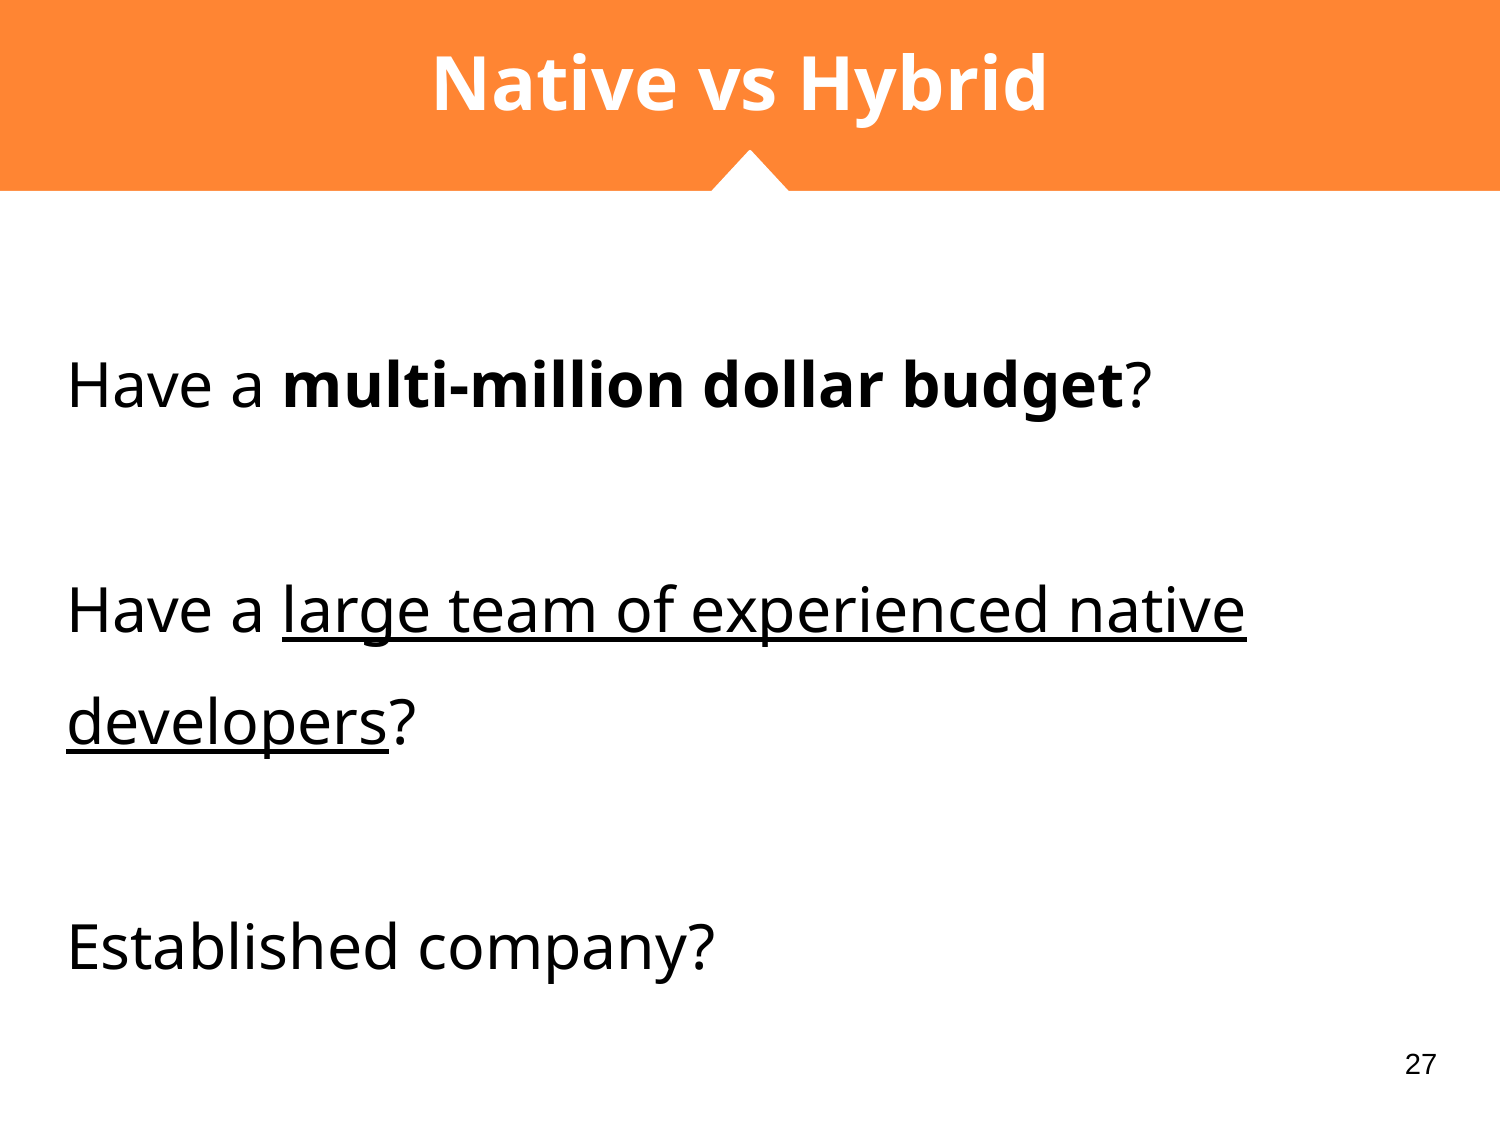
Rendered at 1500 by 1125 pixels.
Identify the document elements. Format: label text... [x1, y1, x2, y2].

list Have a multi-million dollar budget? Have a large team of experienced native developers? Established company? [51, 226, 1449, 1064]
slide_number ‹#› [1389, 1019, 1480, 1106]
title Native vs Hybrid [51, 20, 1449, 146]
